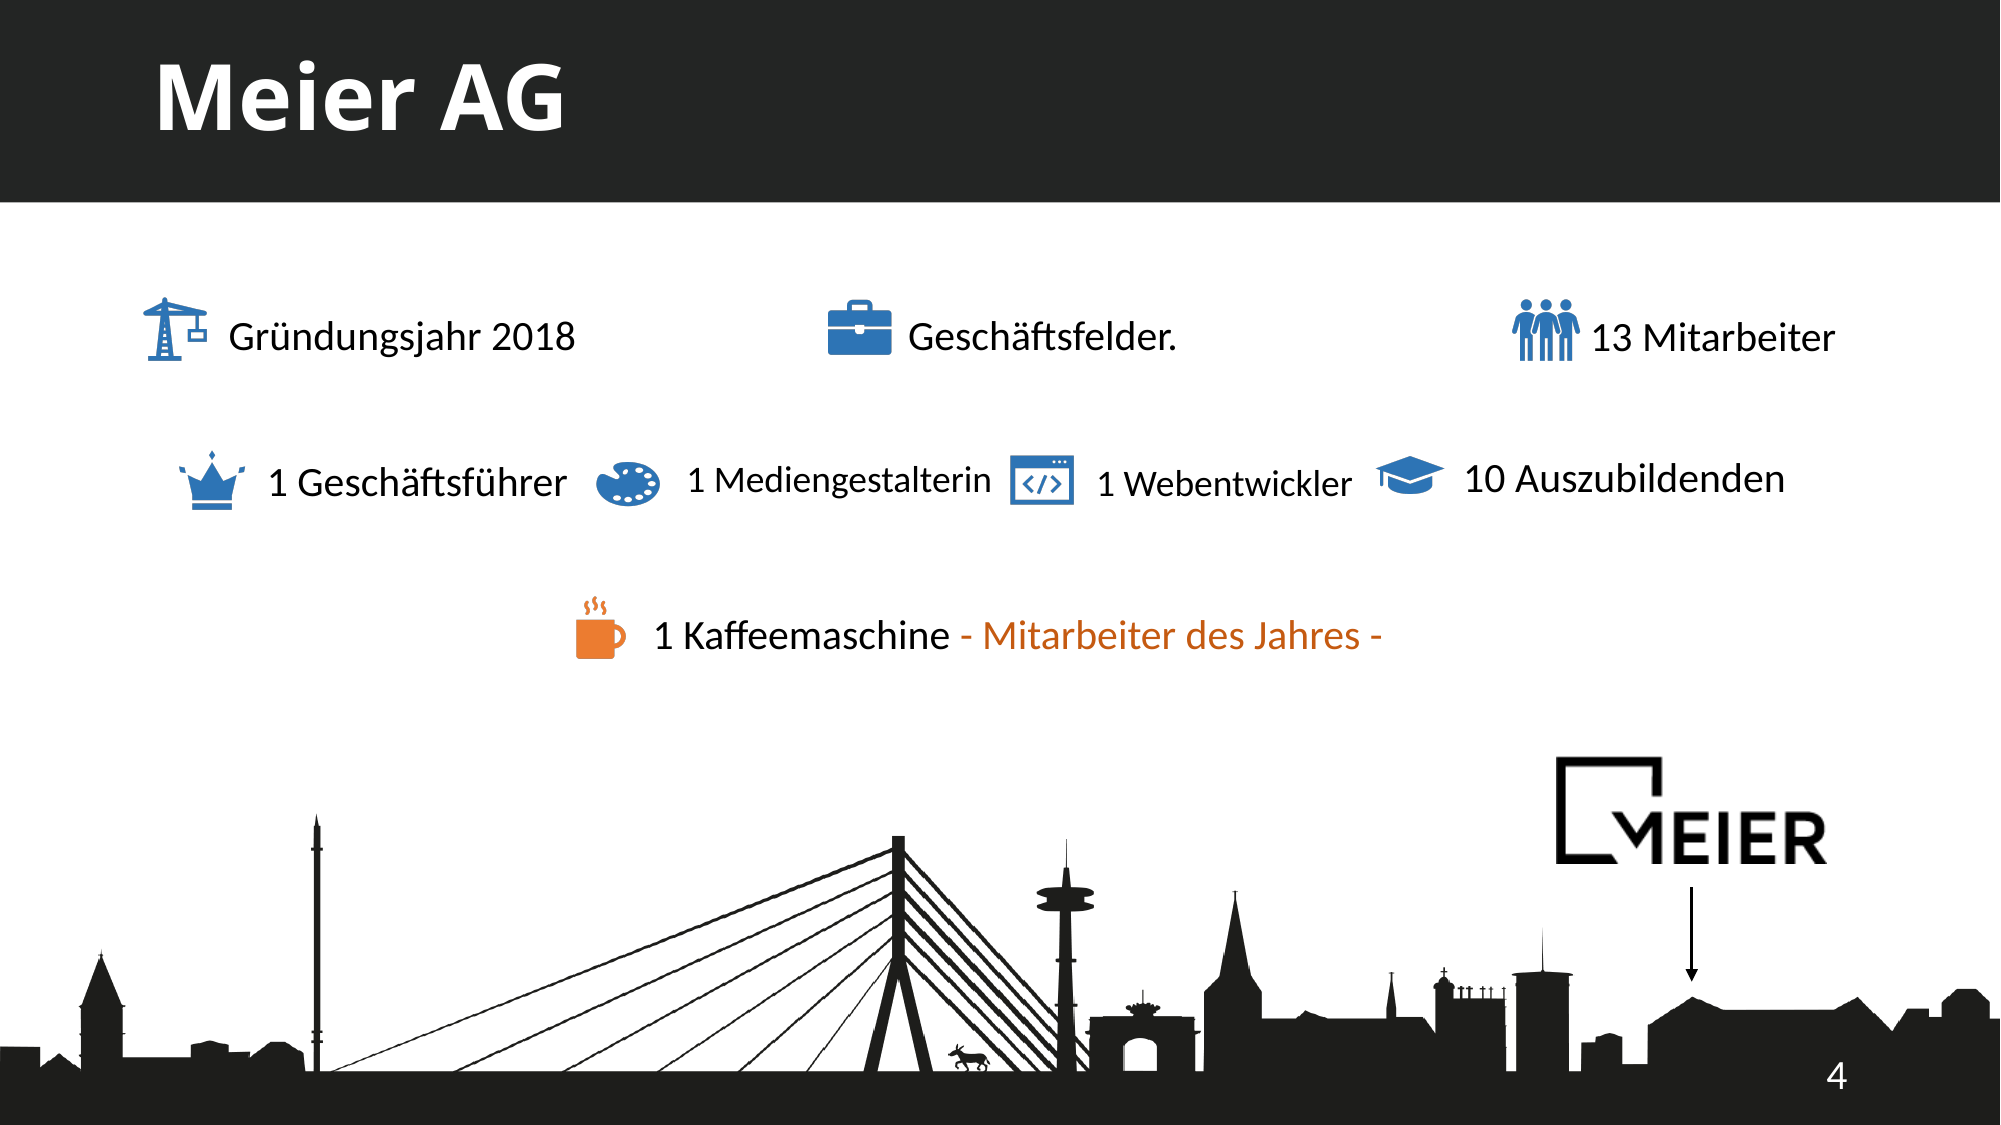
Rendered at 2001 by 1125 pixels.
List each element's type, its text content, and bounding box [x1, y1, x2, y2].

text_box Geschäftsfelder. [896, 301, 1194, 367]
text_box 1 Mediengestalterin [671, 443, 1004, 509]
picture [1508, 292, 1584, 368]
picture [0, 756, 2000, 1125]
title Meier AG [137, 29, 1863, 173]
picture [174, 442, 250, 518]
text_box 10 Auszubildenden [1448, 443, 1811, 509]
picture [1004, 442, 1080, 518]
text_box [0, 0, 2000, 203]
text_box Gründungsjahr 2018 [213, 301, 592, 367]
picture [562, 589, 639, 665]
picture [137, 291, 213, 367]
text_box 13 Mitarbeiter [1584, 302, 1861, 368]
picture [820, 291, 896, 367]
text_box 1 Kaffeemaschine - Mitarbeiter des Jahres - [638, 600, 1522, 666]
picture [1371, 437, 1448, 513]
text_box 1 Webentwickler [1081, 446, 1371, 512]
text_box 1 Geschäftsführer [252, 447, 589, 513]
picture [589, 446, 666, 522]
